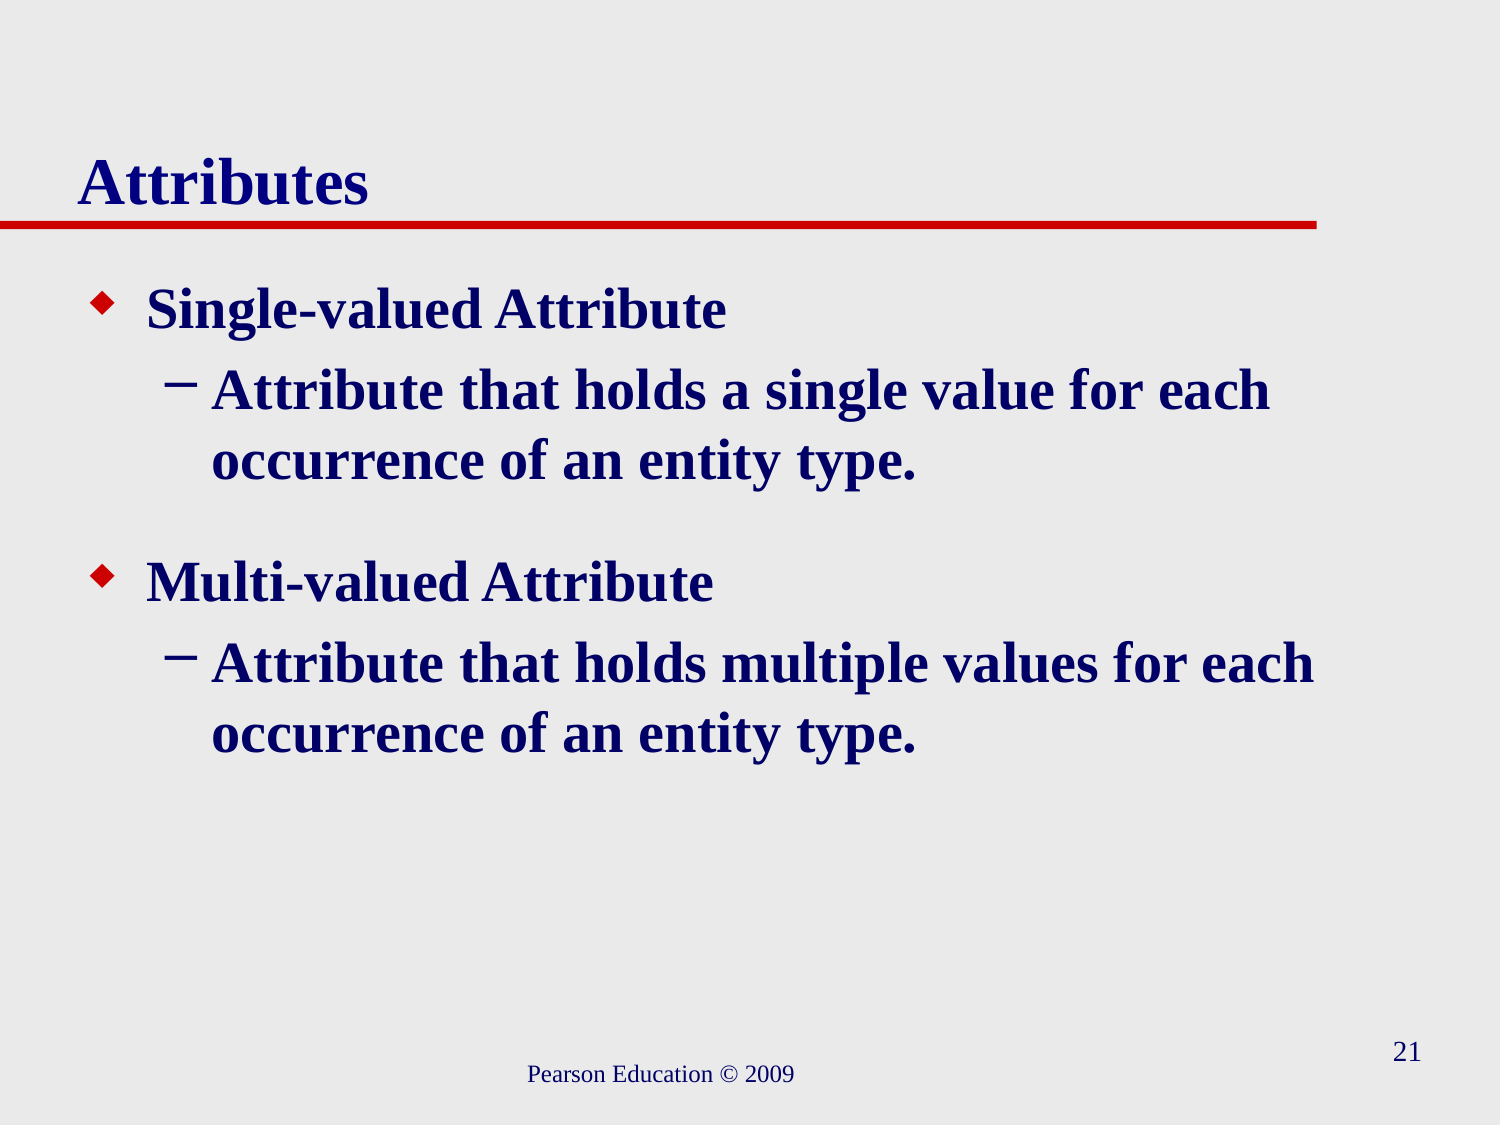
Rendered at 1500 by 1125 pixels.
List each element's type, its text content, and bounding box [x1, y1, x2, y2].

slide_number 21 [1125, 1012, 1438, 1088]
text_box Pearson Education © 2009 [512, 1050, 1038, 1095]
title Attributes [62, 43, 1338, 225]
list Single-valued Attribute Attribute that holds a single value for each occurrence of an entity type. Multi-valued Attribute Attribute that holds multiple values for each occurrence of an entity type. [75, 262, 1343, 938]
